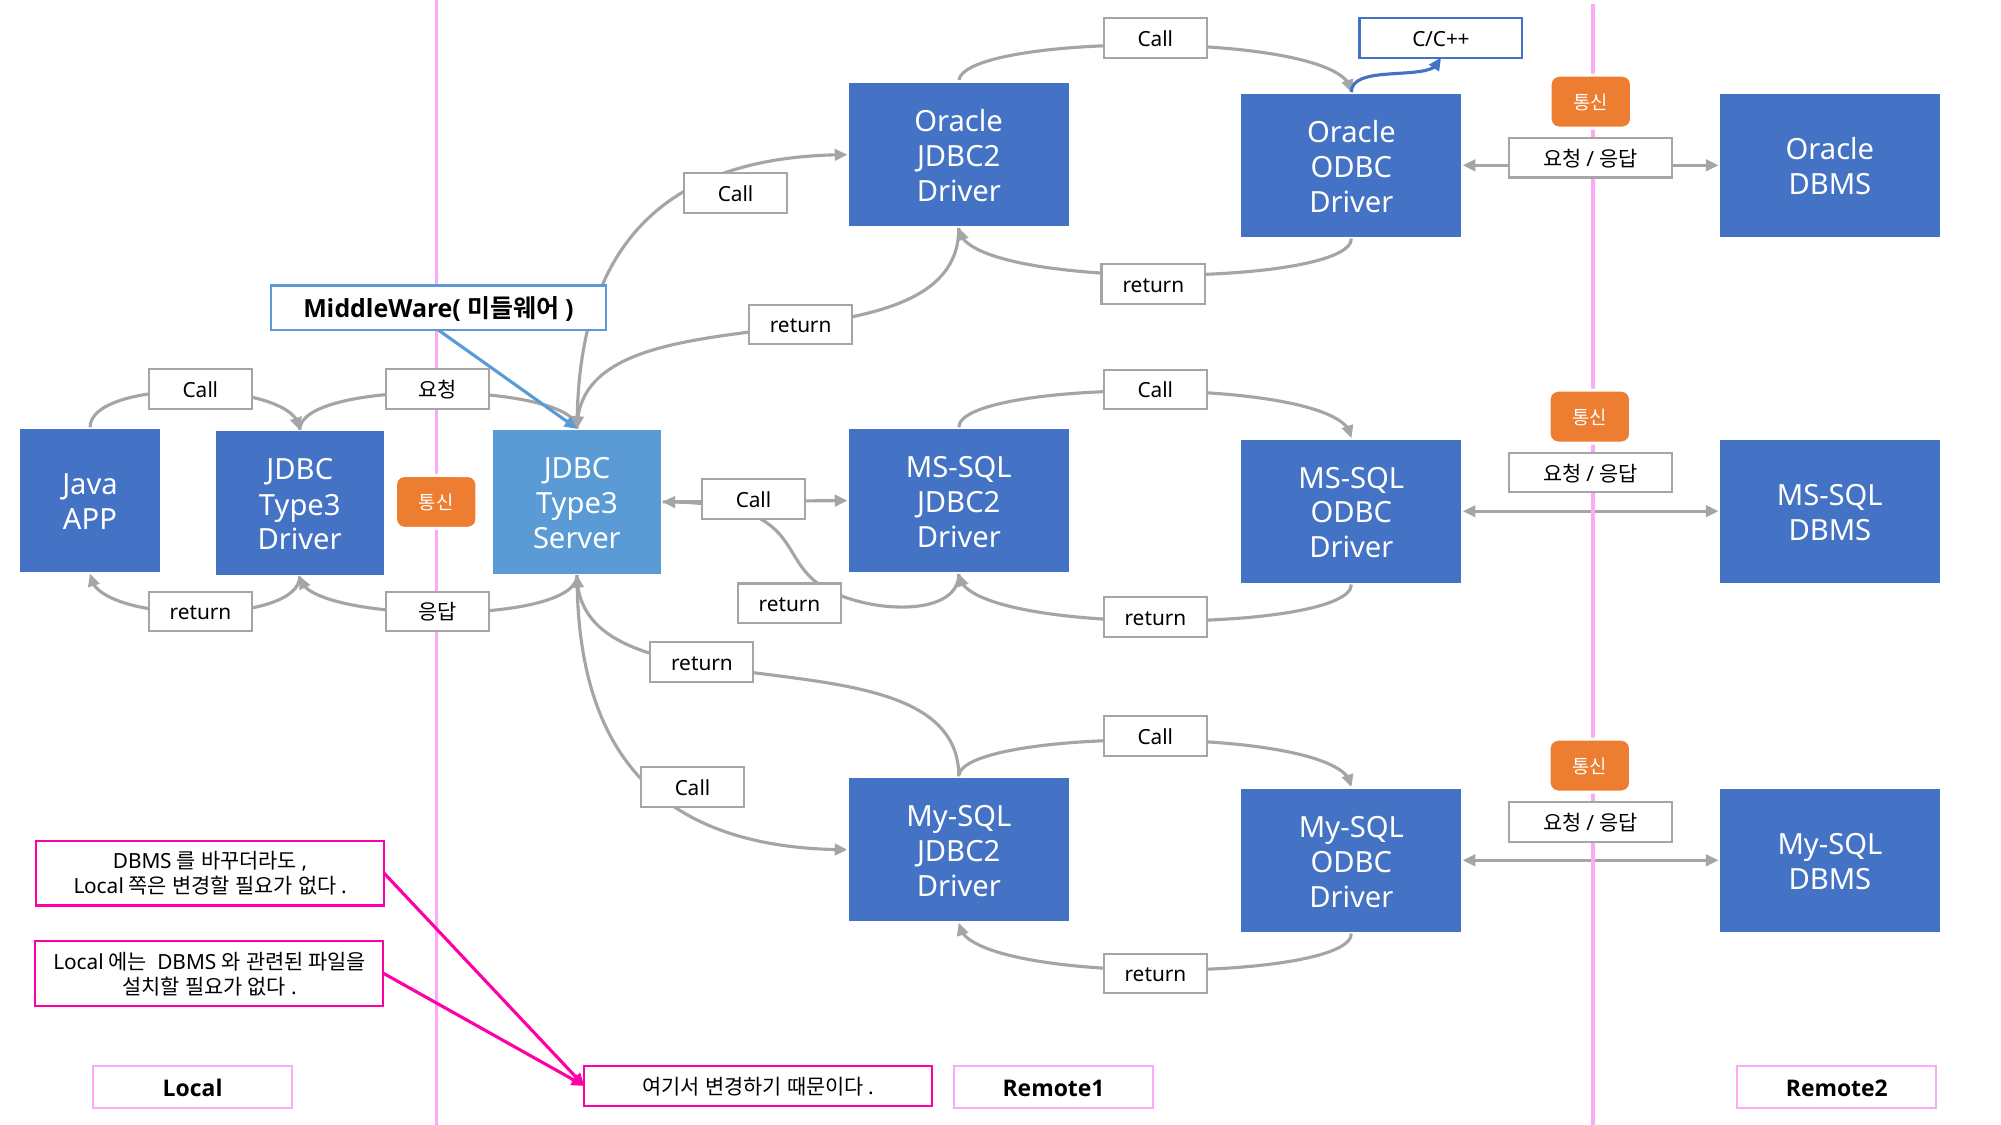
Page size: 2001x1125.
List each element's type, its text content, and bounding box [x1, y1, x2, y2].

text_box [1379, 30, 1413, 121]
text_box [1149, 382, 1161, 731]
text_box return [197, 591, 253, 632]
text_box Remote2 [1736, 1065, 1937, 1109]
text_box 통신 [1548, 73, 1592, 130]
text_box 요청 [385, 368, 436, 410]
text_box Call [148, 368, 193, 410]
text_box 통신 [393, 473, 436, 530]
text_box Oracle DBMS [1717, 91, 1943, 240]
text_box 요청/응답 [1508, 137, 1592, 165]
text_box MS-SQL JDBC2 Driver [869, 426, 1072, 575]
text_box Java APP [17, 426, 163, 575]
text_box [667, 137, 869, 520]
text_box Call [1103, 715, 1149, 757]
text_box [575, 156, 667, 427]
text_box 여기서 변경하기 때문이다. [583, 1065, 933, 1107]
text_box MS-SQL DBMS [1717, 436, 1943, 586]
text_box MS-SQL ODBC Driver [1238, 436, 1465, 586]
text_box Local [92, 1065, 293, 1109]
text_box return [1161, 953, 1208, 994]
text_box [384, 873, 585, 973]
text_box return [1161, 263, 1206, 305]
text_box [193, 470, 197, 680]
text_box JDBC Type3 Server [490, 427, 664, 577]
text_box 통신 [1594, 737, 1633, 794]
text_box 요청/응답 [1594, 137, 1673, 165]
text_box 통신 [440, 473, 479, 530]
text_box return [1103, 596, 1149, 638]
text_box 요청/응답 [1594, 801, 1673, 843]
text_box Call [1103, 17, 1149, 59]
text_box Call [197, 368, 253, 410]
text_box Oracle ODBC Driver [1238, 91, 1465, 240]
text_box return [1100, 263, 1149, 305]
text_box DBMS를 바꾸더라도, Local쪽은 변경할 필요가 없다. [35, 840, 385, 907]
text_box 통신 [1547, 737, 1592, 794]
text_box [1149, 37, 1161, 382]
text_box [438, 330, 578, 429]
text_box MiddleWare(미들웨어) [270, 284, 436, 331]
text_box 통신 [1594, 73, 1634, 130]
text_box return [148, 591, 193, 632]
text_box My-SQL JDBC2 Driver [846, 775, 1072, 924]
text_box C/C++ [1358, 17, 1523, 59]
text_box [1149, 731, 1161, 1125]
text_box return [1103, 953, 1149, 994]
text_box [1149, 0, 1161, 37]
text_box MiddleWare(미들웨어) [437, 284, 575, 330]
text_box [667, 520, 869, 867]
text_box Call [1161, 17, 1208, 59]
text_box 응답 [385, 591, 436, 632]
text_box 응답 [440, 591, 490, 632]
text_box 요청/응답 [1508, 452, 1592, 493]
text_box 요청/응답 [1594, 452, 1673, 493]
text_box 요청/응답 [1508, 166, 1592, 179]
text_box 요청/응답 [1594, 166, 1673, 179]
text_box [193, 323, 197, 470]
text_box 통신 [1547, 388, 1592, 445]
text_box My-SQL ODBC Driver [1238, 786, 1465, 935]
text_box Call [1161, 369, 1208, 410]
text_box Call [1161, 715, 1208, 757]
text_box Call [1103, 369, 1149, 410]
text_box JDBC Type3 Driver [213, 428, 387, 578]
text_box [574, 577, 667, 848]
text_box Remote1 [953, 1065, 1149, 1109]
text_box 요청/응답 [1508, 801, 1592, 843]
text_box Oracle JDBC2 Driver [846, 80, 1072, 230]
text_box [383, 973, 585, 1087]
text_box Local에는 DBMS와 관련된 파일을 설치할 필요가 없다. [34, 940, 384, 1007]
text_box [774, 389, 847, 686]
text_box 통신 [1594, 388, 1633, 445]
text_box return [1161, 596, 1208, 638]
text_box My-SQL DBMS [1717, 786, 1943, 935]
